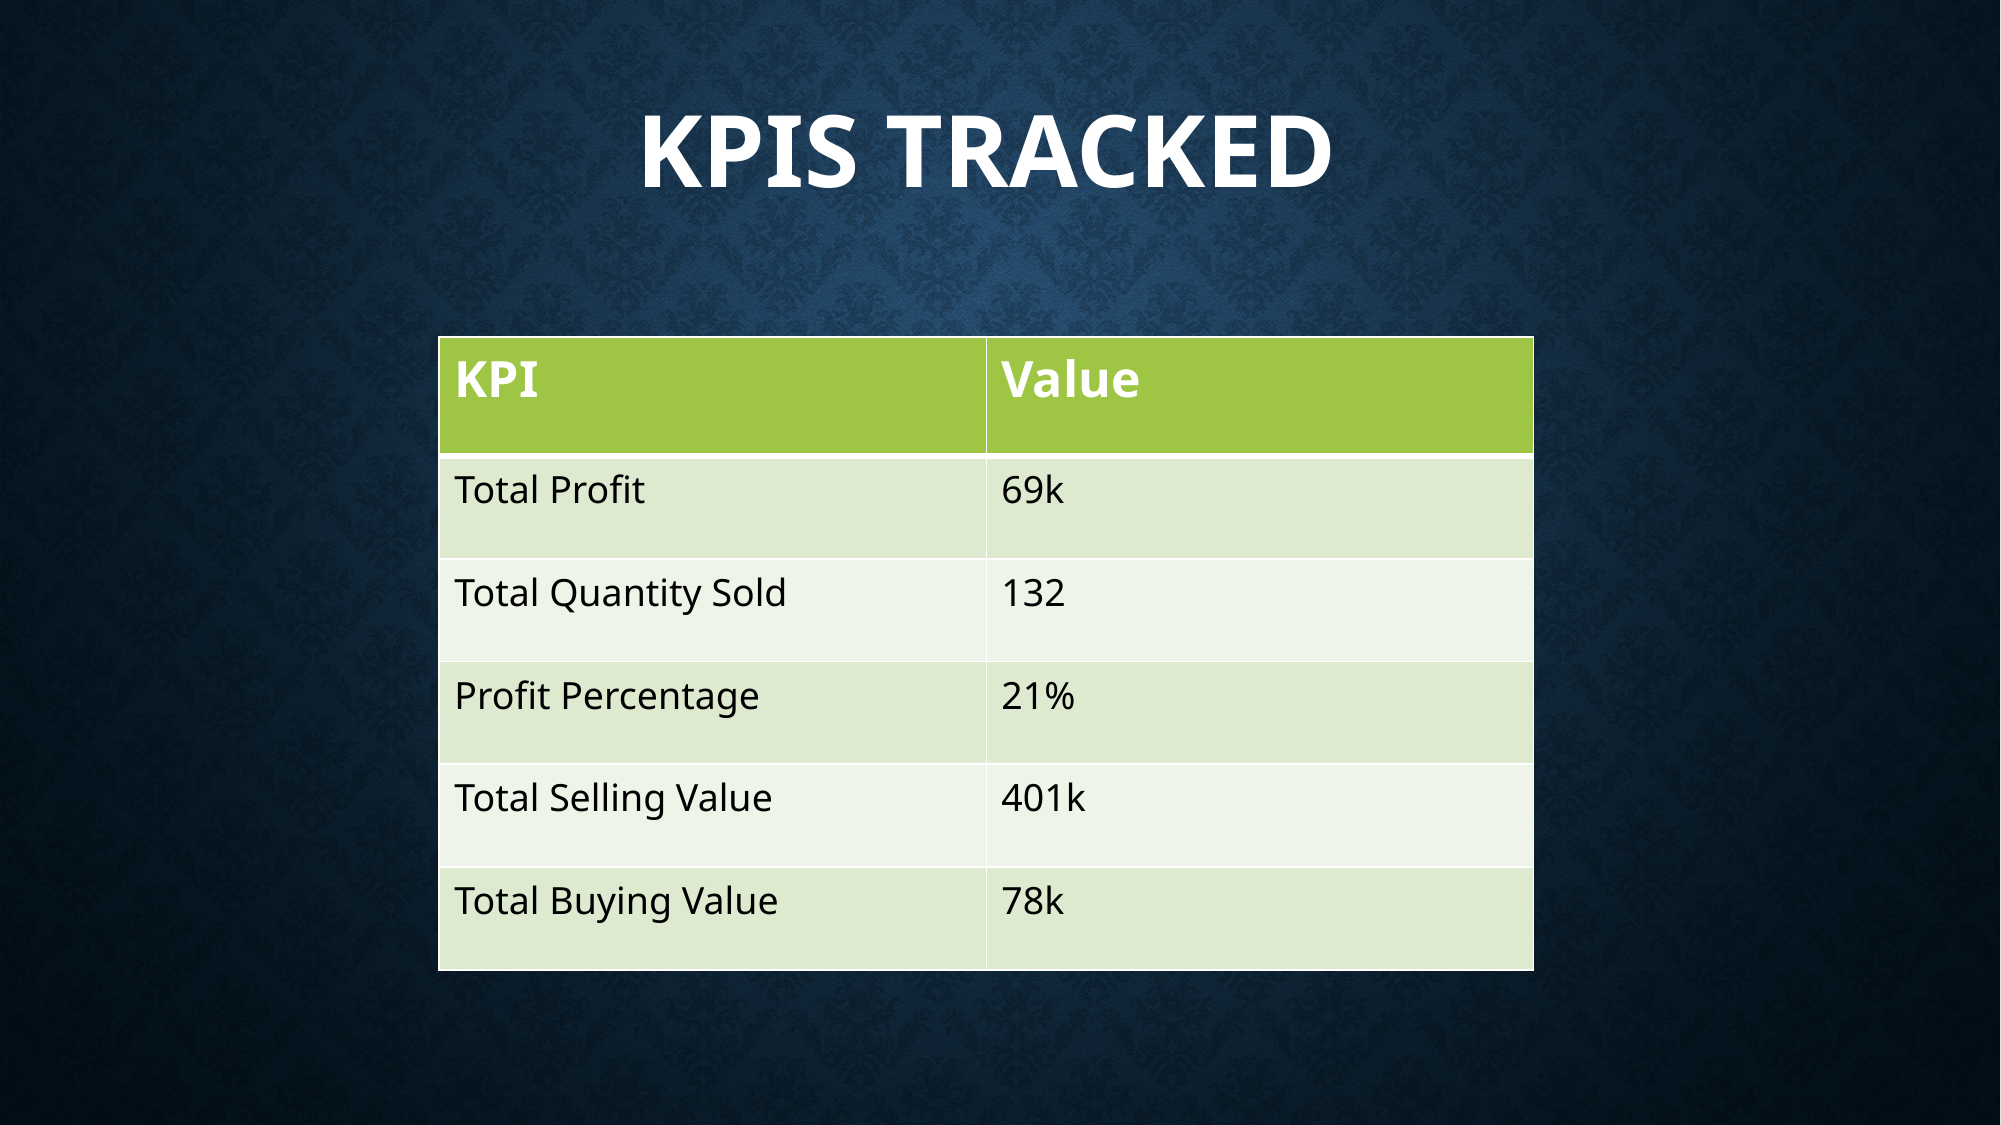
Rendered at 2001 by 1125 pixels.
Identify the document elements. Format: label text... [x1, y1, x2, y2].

table_cell Total Quantity Sold [440, 560, 986, 661]
table_cell Profit Percentage [440, 662, 986, 763]
table_cell 78k [987, 868, 1533, 969]
table_cell 21% [987, 662, 1533, 763]
title KPIs Tracked [198, 16, 1774, 294]
table_cell 401k [987, 765, 1533, 866]
table_header KPI [440, 338, 986, 453]
table_cell 69k [987, 459, 1533, 558]
table_cell Total Buying Value [440, 868, 986, 969]
table_cell Total Profit [440, 459, 986, 558]
table_cell Total Selling Value [440, 765, 986, 866]
table_cell 132 [987, 560, 1533, 661]
table_header Value [987, 338, 1533, 453]
